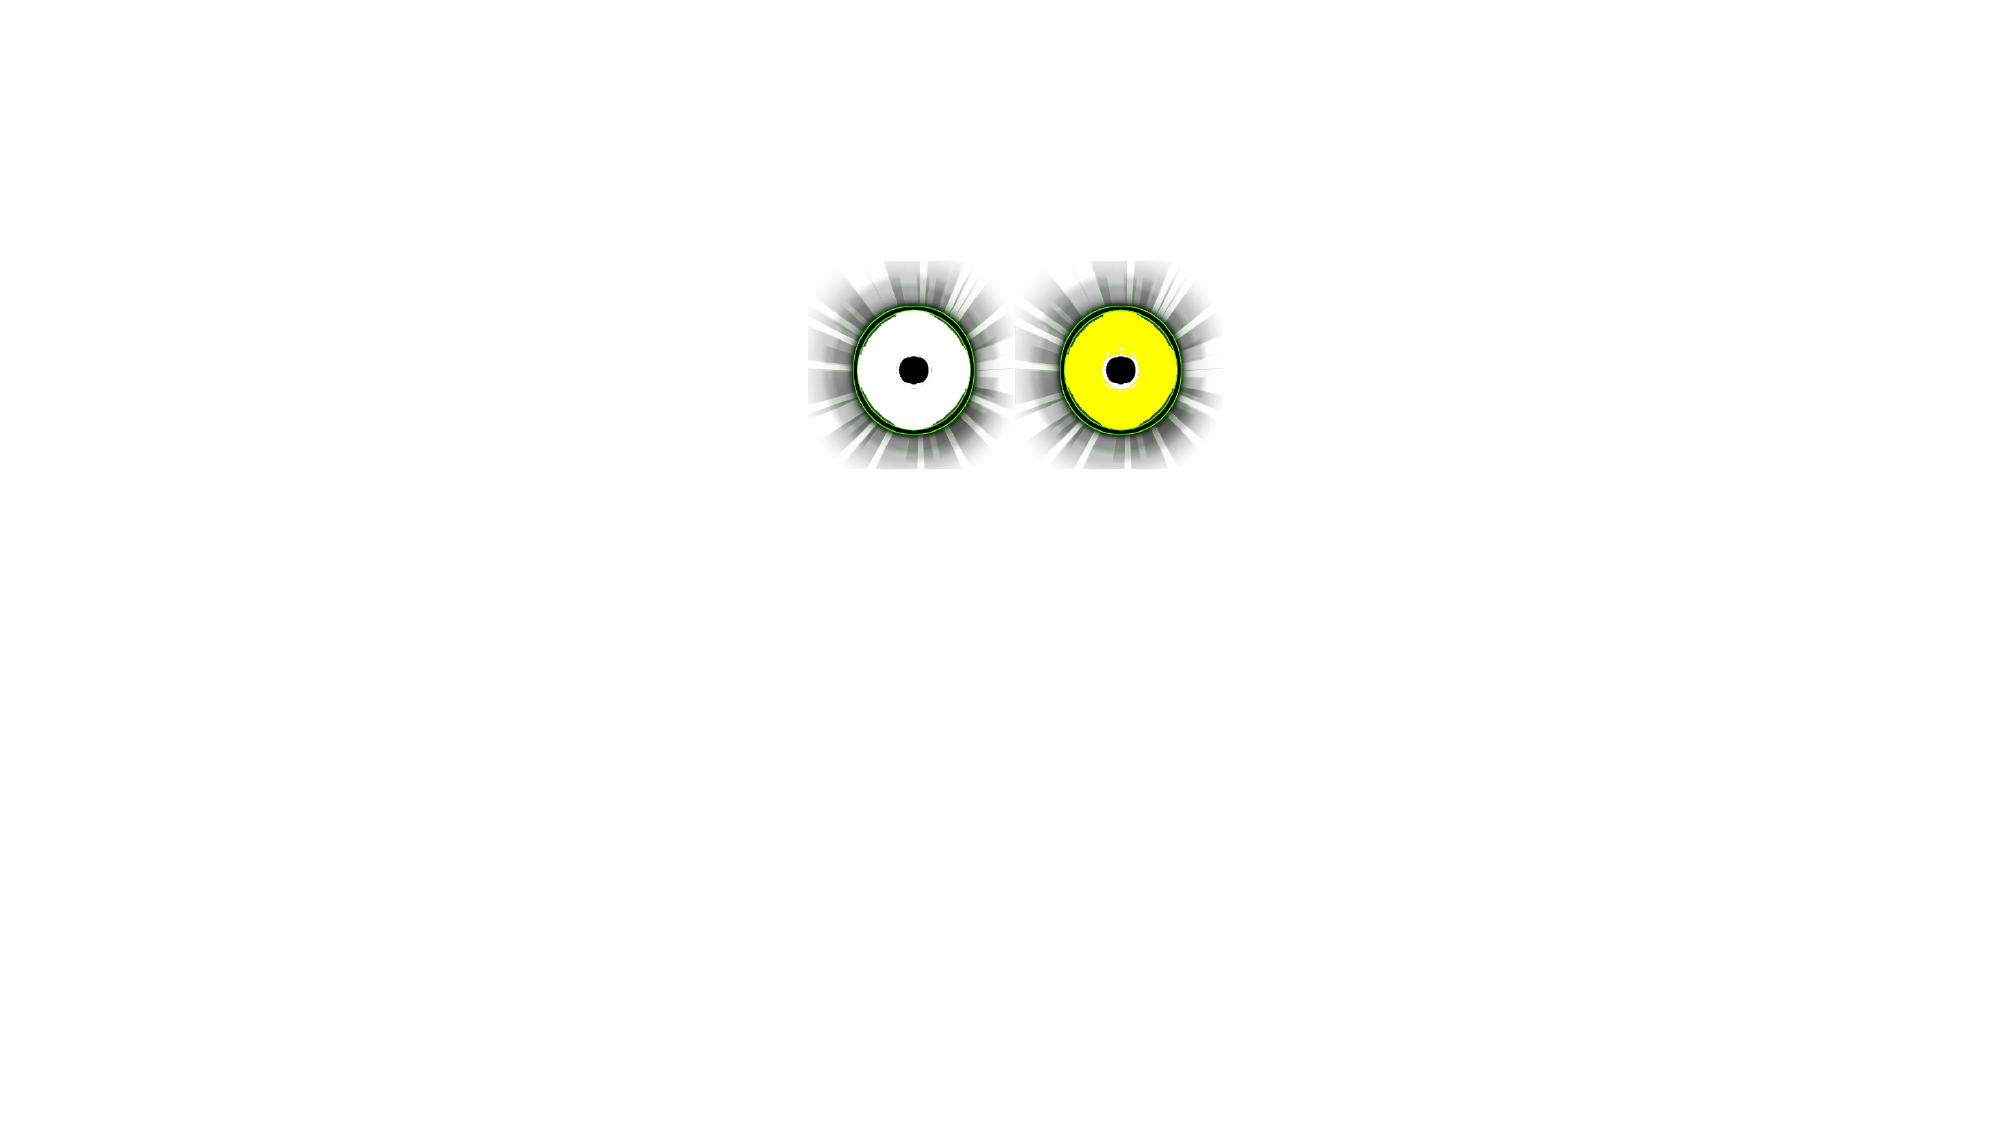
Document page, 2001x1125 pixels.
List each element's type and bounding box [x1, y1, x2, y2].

picture [808, 261, 1223, 469]
